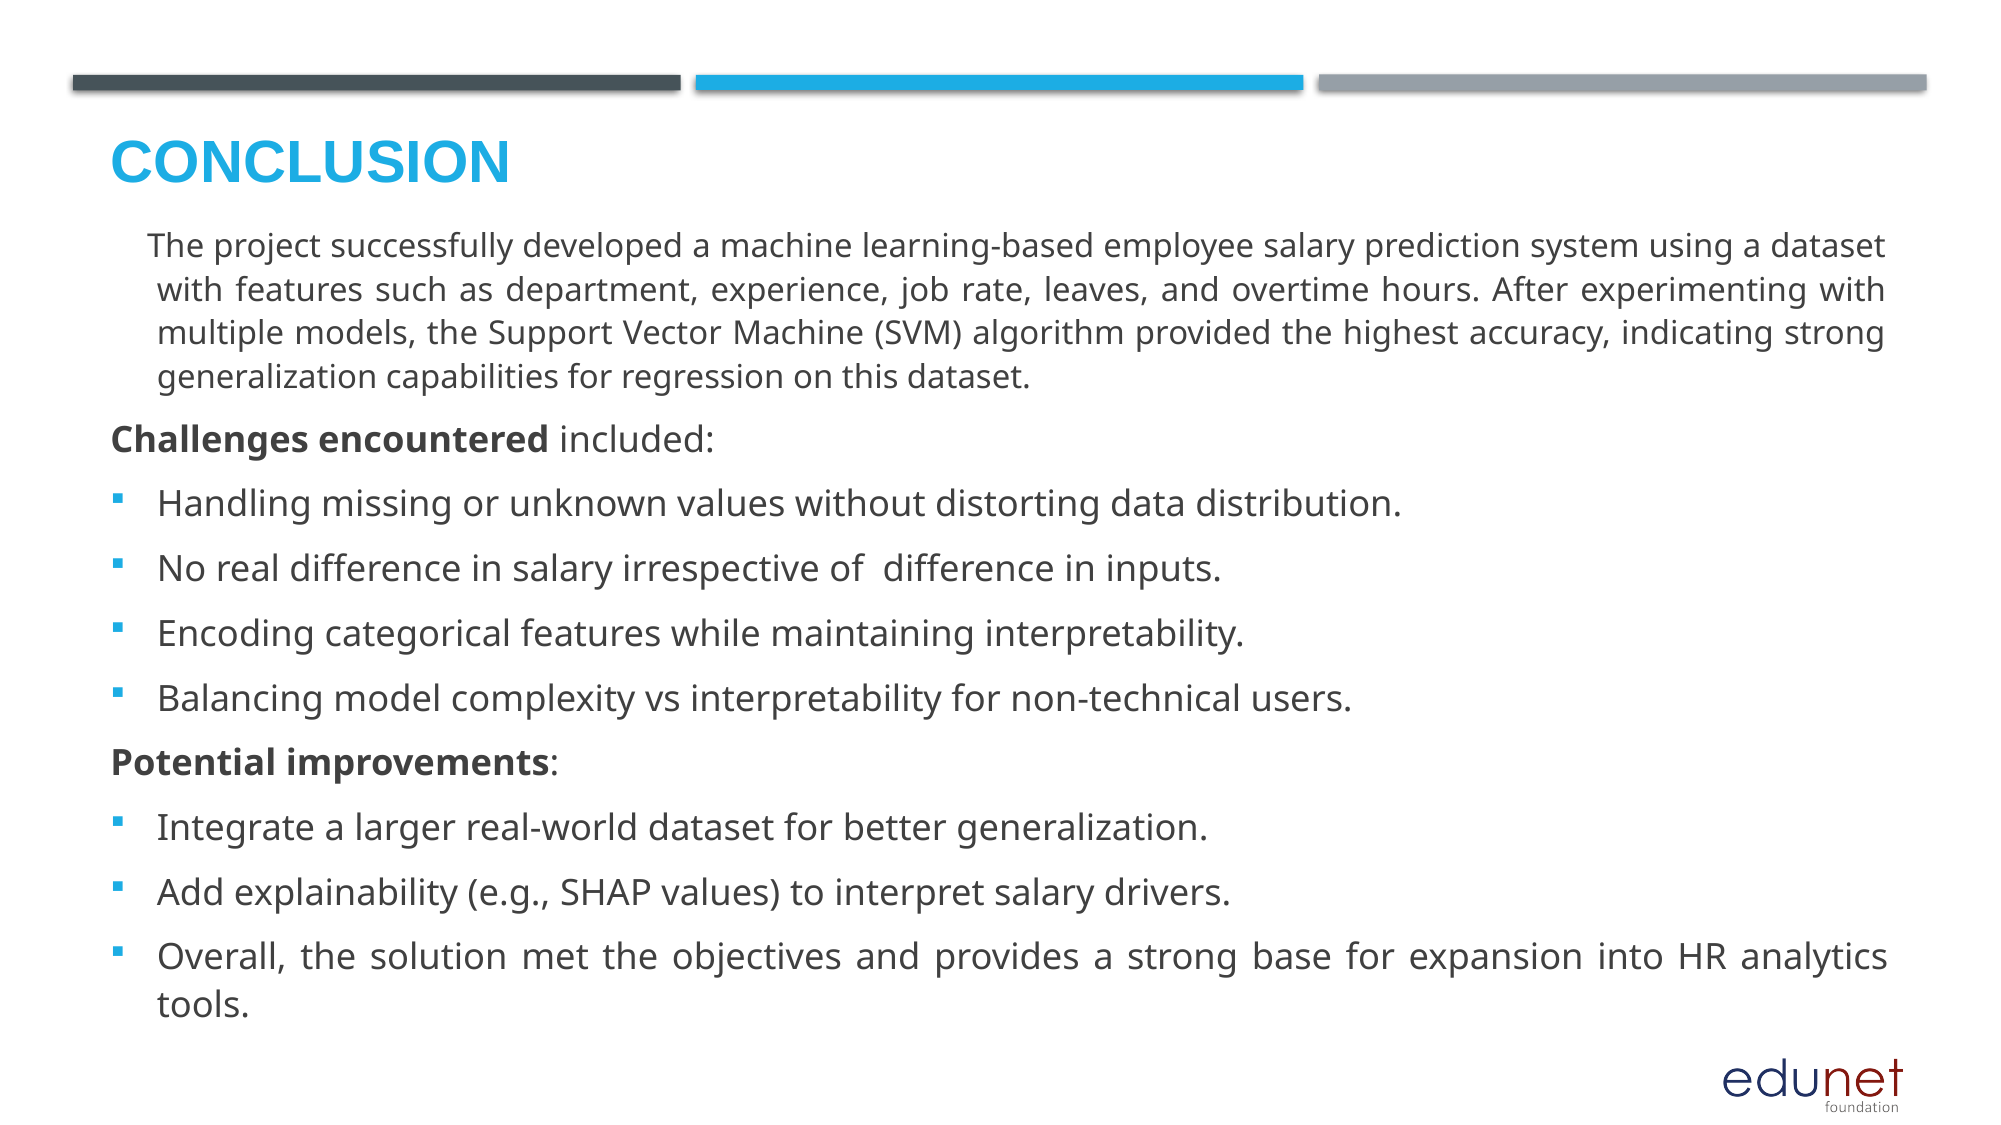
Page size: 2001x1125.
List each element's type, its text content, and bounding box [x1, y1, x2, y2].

title Conclusion [95, 115, 1905, 203]
picture [1719, 1056, 1905, 1116]
list The project successfully developed a machine learning-based employee salary prediction system using a dataset with features such as department, experience, job rate, leaves, and overtime hours. After experimenting with multiple models, the Support Vector Machine (SVM) algorithm provided the highest accuracy, indicating strong generalization capabilities for regression on this dataset. Challenges encountered included: Handling missing or unknown values without distorting data distribution. No real difference in salary irrespective of difference in inputs. Encoding categorical features while maintaining interpretability. Balancing model complexity vs interpretability for non-technical users. Potential improvements: Integrate a larger real-world dataset for better generalization. Add explainability (e.g., SHAP values) to interpret salary drivers. Overall, the solution met the objectives and provides a strong base for expansion into HR analytics tools. [95, 213, 1905, 1038]
